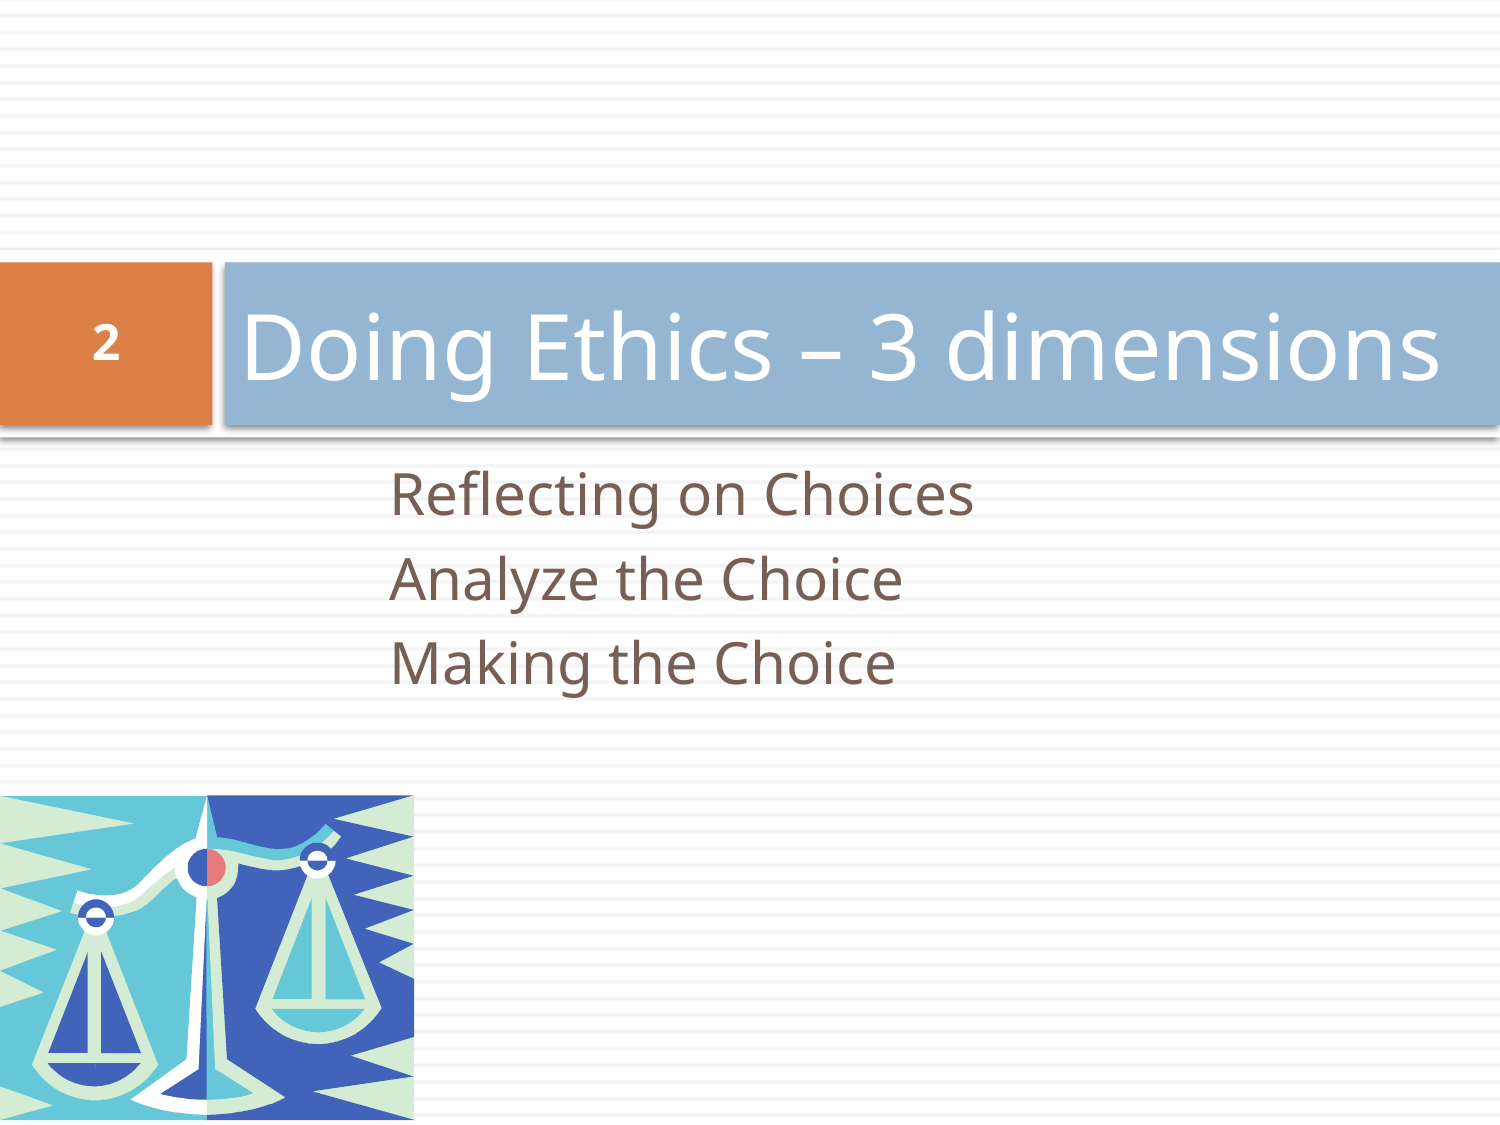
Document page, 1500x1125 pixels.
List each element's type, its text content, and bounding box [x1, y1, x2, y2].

slide_number 2 [0, 287, 213, 403]
picture [0, 790, 421, 1125]
list Reflecting on Choices Analyze the Choice Making the Choice [225, 450, 1394, 725]
title Doing Ethics – 3 dimensions [225, 262, 1475, 425]
